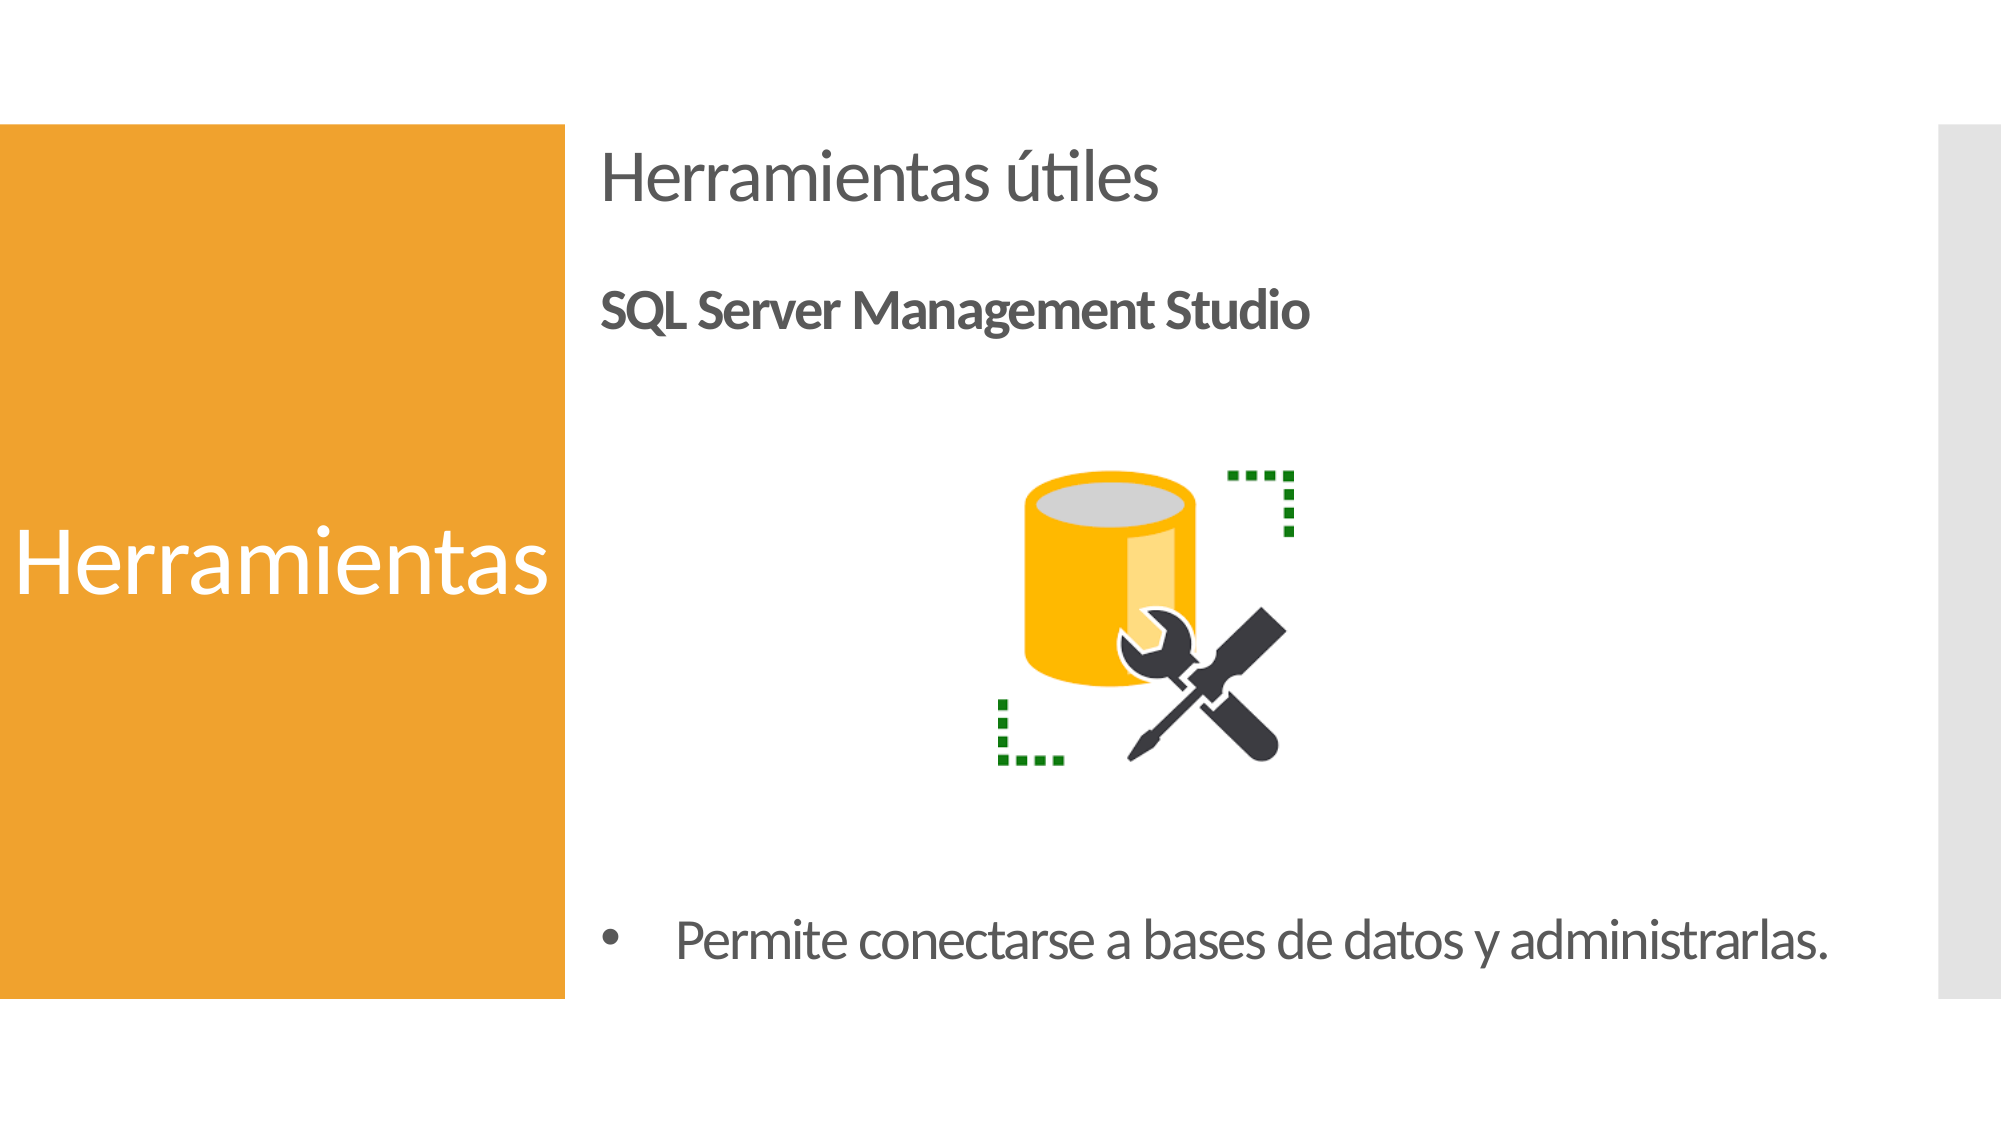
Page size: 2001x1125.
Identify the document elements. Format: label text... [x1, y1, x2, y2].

text_box Herramientas útiles [585, 73, 1885, 224]
text_box SQL Server Management Studio Permite conectarse a bases de datos y administrarlas. [585, 263, 1942, 1125]
picture [997, 468, 1294, 771]
title Herramientas [0, 184, 580, 940]
